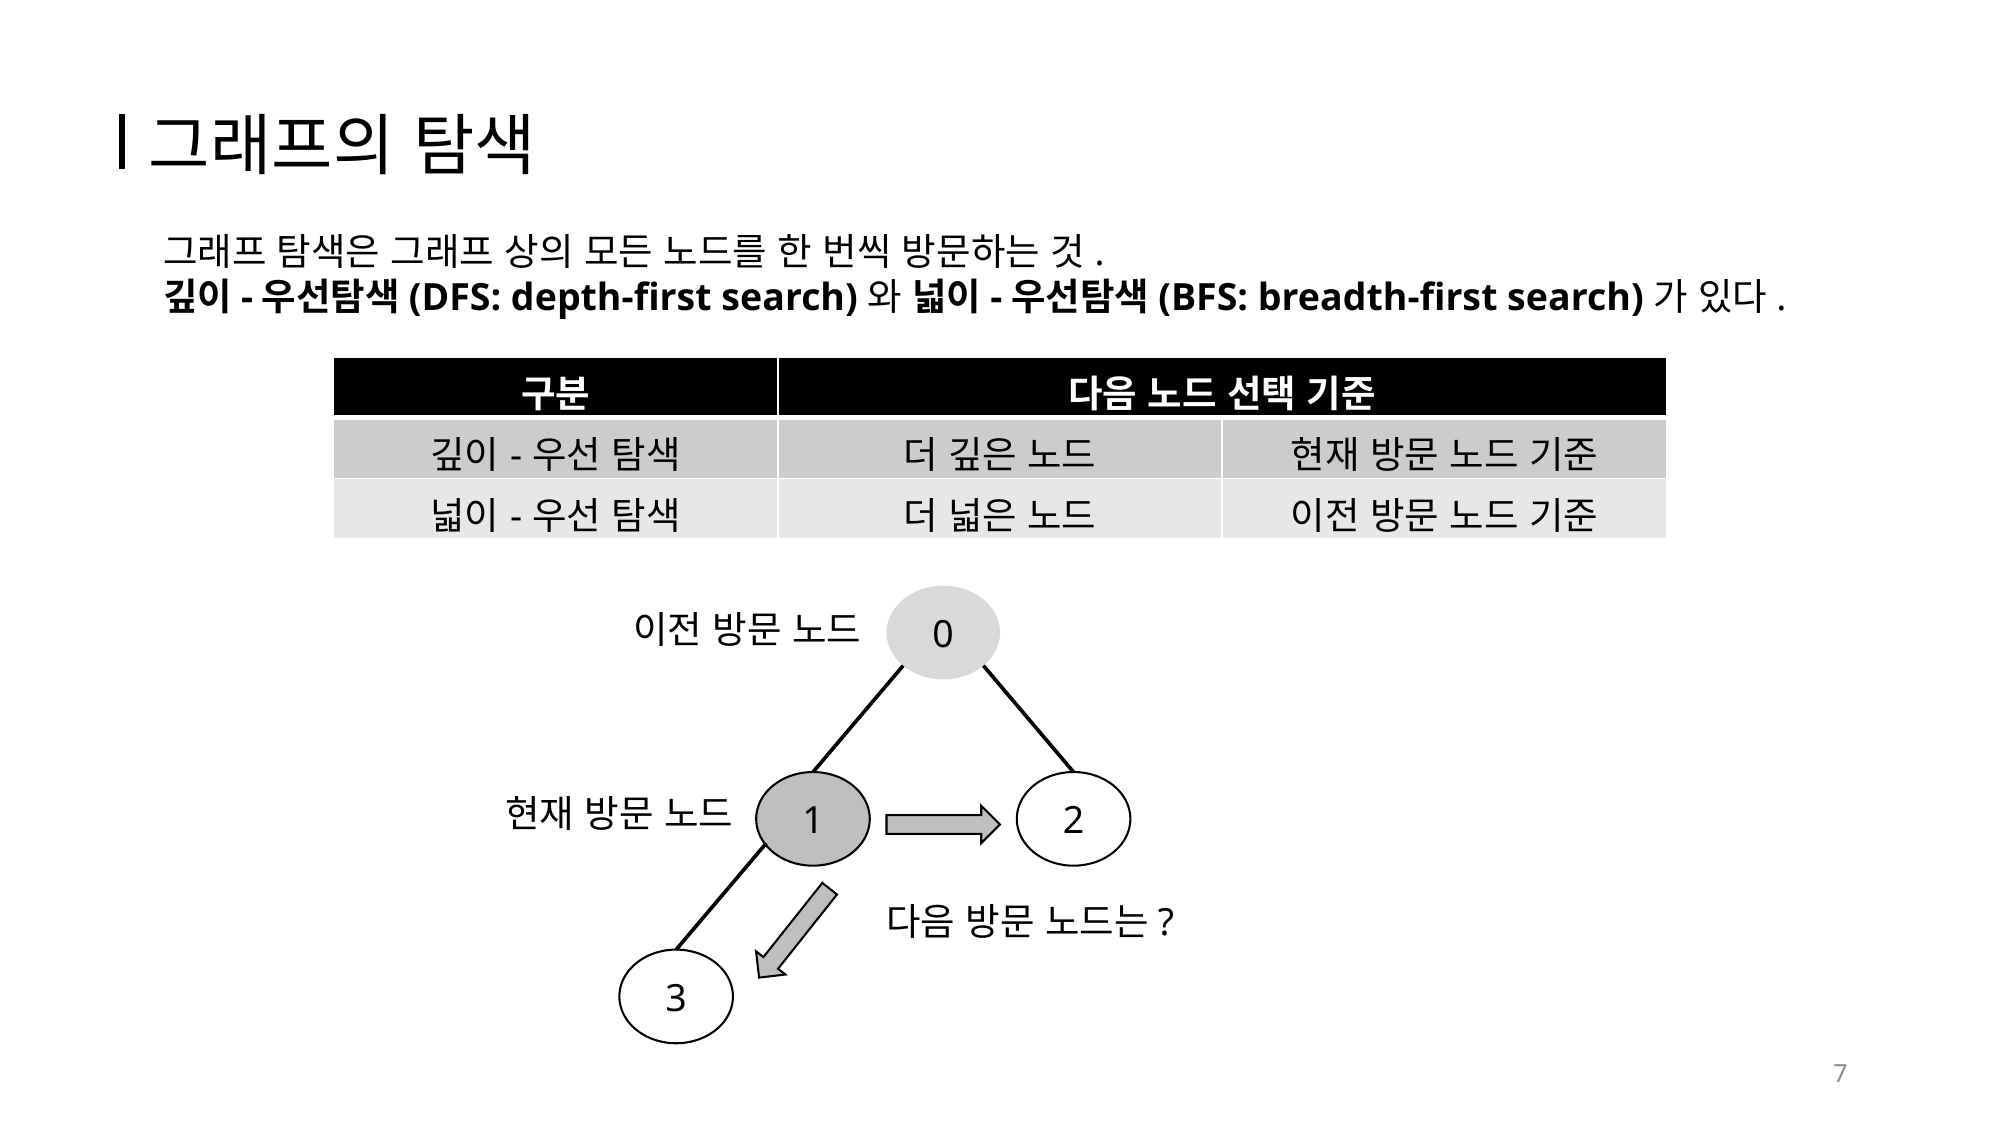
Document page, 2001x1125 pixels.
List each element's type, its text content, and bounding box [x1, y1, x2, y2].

table_header 다음 노드 선택 기준 [779, 358, 1666, 415]
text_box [812, 665, 904, 773]
table_cell 깊이-우선 탐색 [334, 420, 777, 478]
text_box 그래프 탐색은 그래프 상의 모든 노드를 한 번씩 방문하는 것. 깊이-우선탐색(DFS: depth-first search)와 넓이-우선탐색(BFS: breadth-first search)가 있다. [148, 220, 1887, 326]
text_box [983, 665, 1074, 773]
table_cell 더 넓은 노드 [779, 479, 1221, 538]
text_box [754, 881, 839, 979]
table_cell 현재 방문 노드 기준 [1223, 420, 1666, 478]
text_box [885, 803, 1002, 846]
table_header 구분 [334, 358, 777, 415]
text_box 3 [618, 948, 734, 1045]
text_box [676, 843, 767, 950]
text_box 0 [885, 584, 1002, 681]
text_box 2 [1015, 771, 1132, 867]
slide_number 7 [1412, 1042, 1863, 1103]
text_box 현재 방문 노드 [490, 782, 749, 843]
table_cell 넓이-우선 탐색 [334, 479, 777, 538]
text_box 다음 방문 노드는? [871, 890, 1189, 950]
table_cell 더 깊은 노드 [779, 420, 1221, 478]
text_box 1 [755, 771, 871, 867]
table_cell 이전 방문 노드 기준 [1223, 479, 1666, 538]
text_box 그래프의 탐색 [134, 95, 1332, 190]
text_box 이전 방문 노드 [618, 598, 877, 659]
